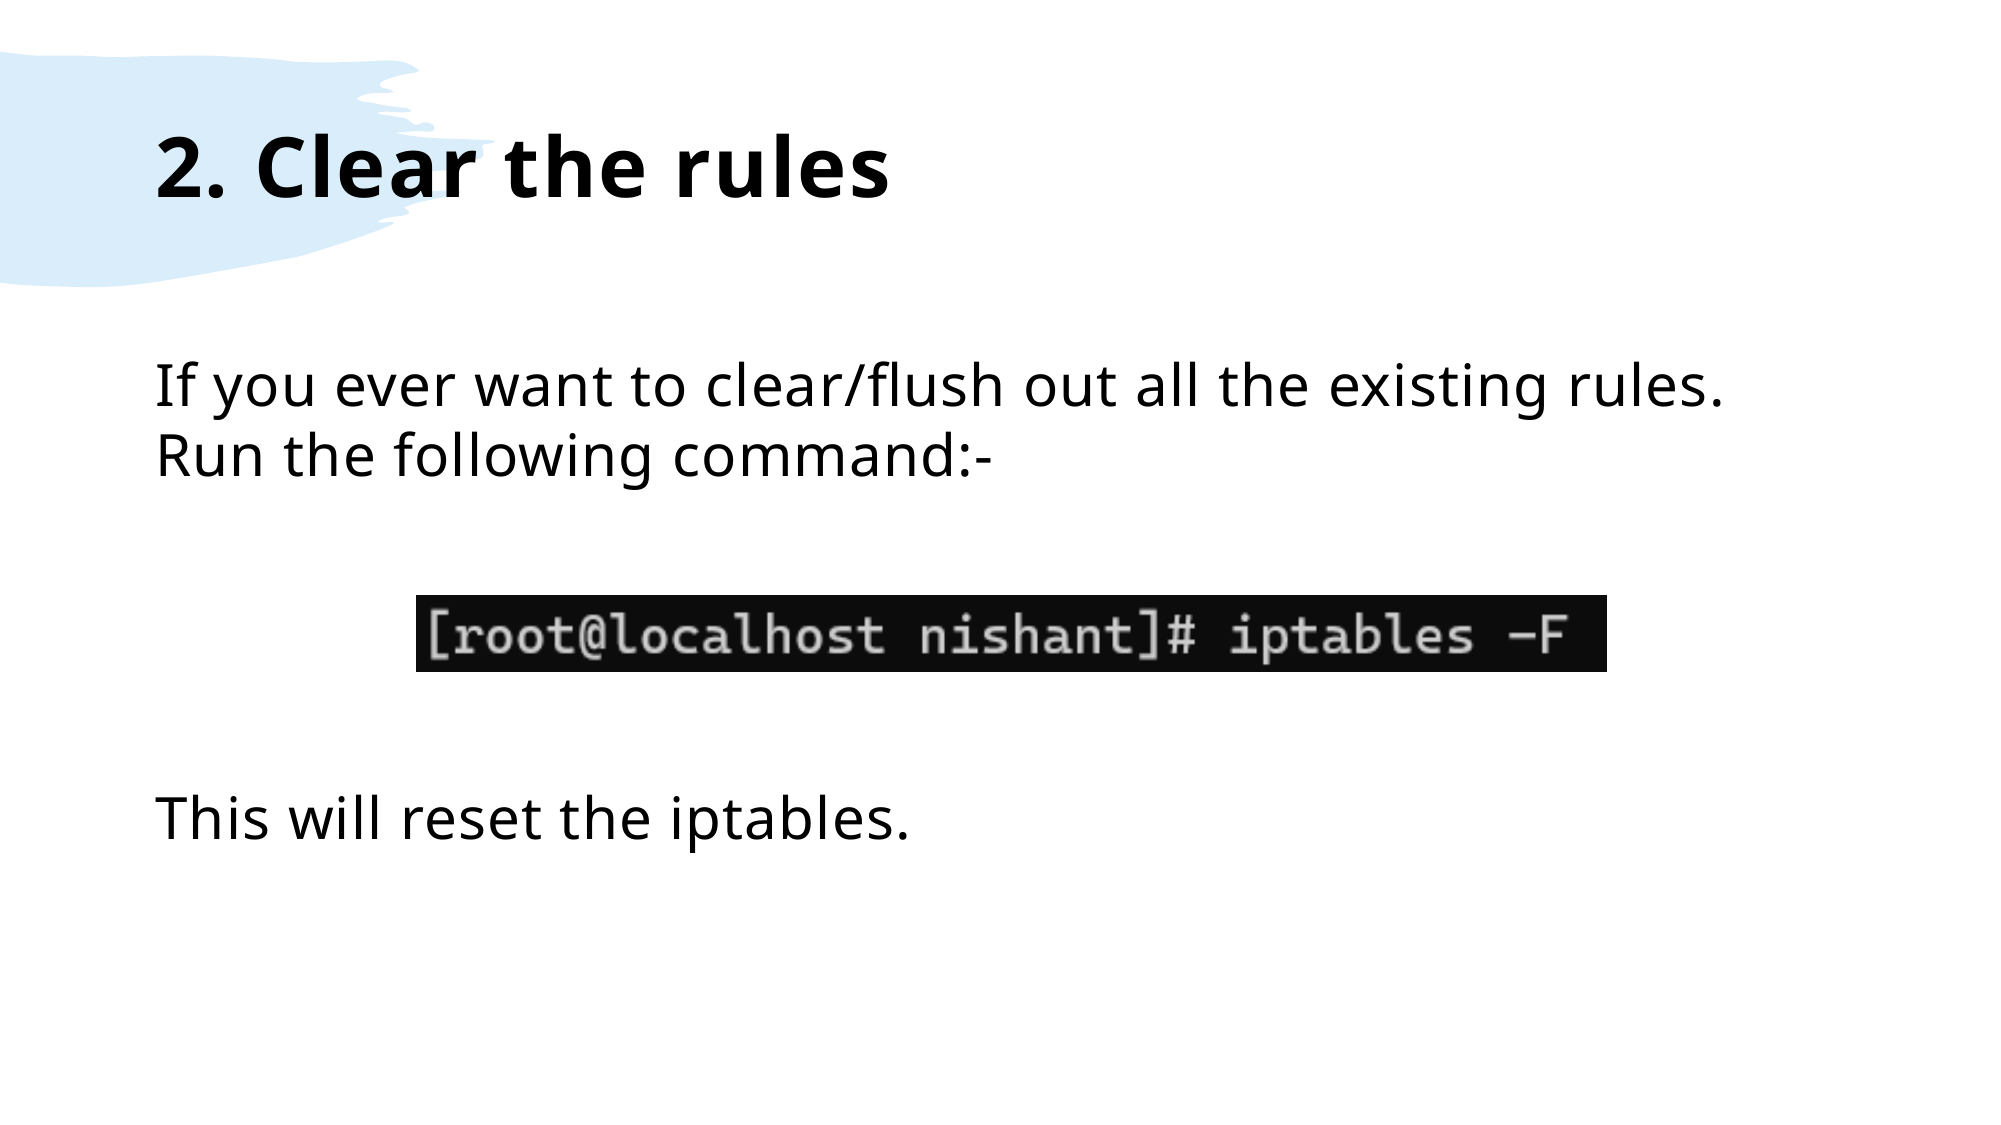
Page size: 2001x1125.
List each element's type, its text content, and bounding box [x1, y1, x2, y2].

list If you ever want to clear/flush out all the existing rules. Run the following command:- This will reset the iptables. [137, 329, 1863, 1013]
title 2. Clear the rules [137, 59, 1863, 278]
picture [416, 595, 1607, 672]
